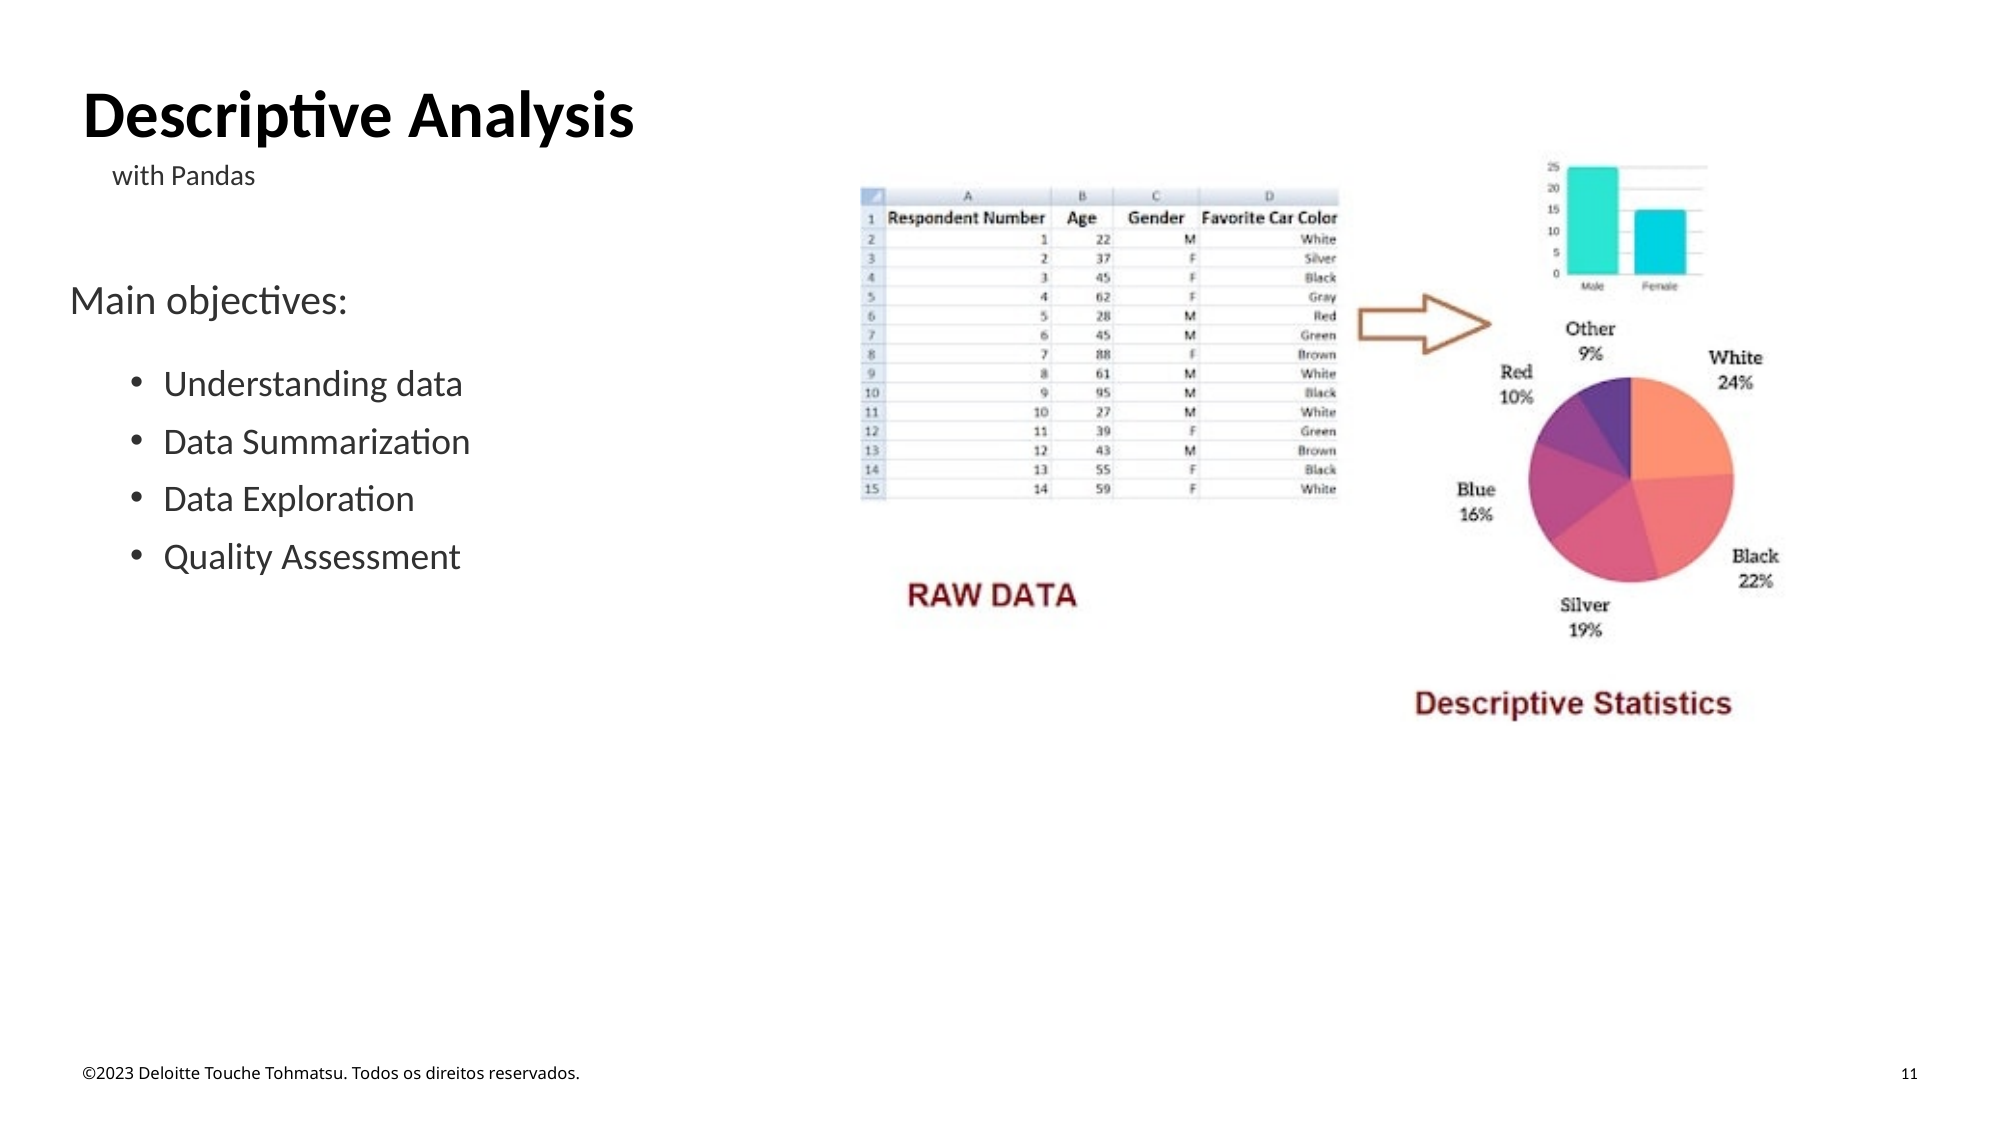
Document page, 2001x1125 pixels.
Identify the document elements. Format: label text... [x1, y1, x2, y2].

picture [860, 135, 1847, 736]
text_box Understanding data Data Summarization Data Exploration Quality Assessment [130, 359, 855, 577]
text_box with Pandas [112, 156, 402, 192]
text_box Main objectives: [69, 273, 635, 324]
text_box Descriptive Analysis [83, 70, 1079, 152]
